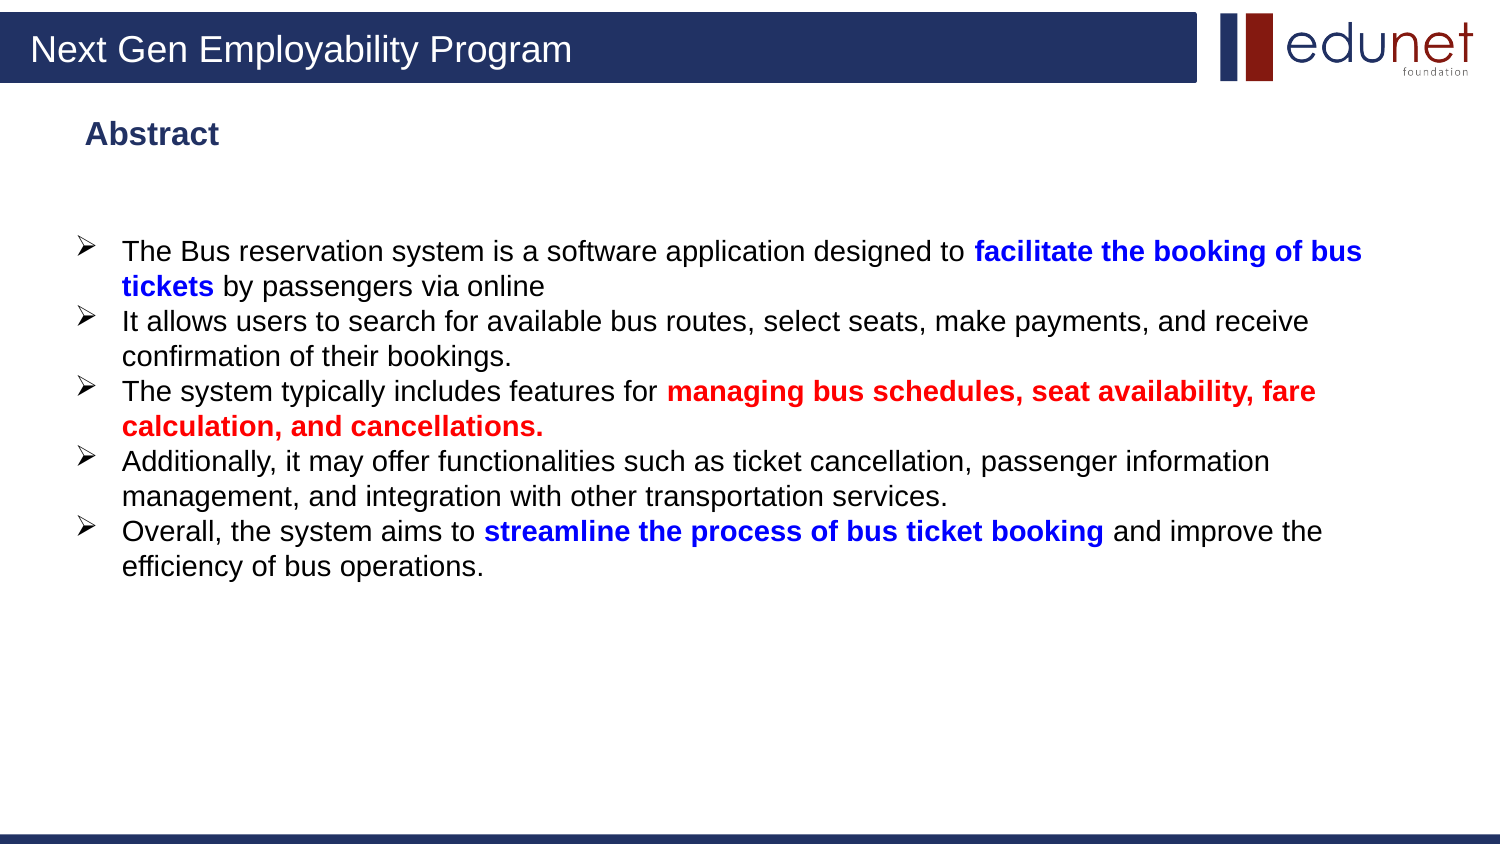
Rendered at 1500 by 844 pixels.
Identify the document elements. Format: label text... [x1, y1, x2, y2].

title Abstract [69, 97, 1364, 261]
picture [1279, 14, 1482, 83]
subtitle The Bus reservation system is a software application designed to facilitate the booking of bus tickets by passengers via online It allows users to search for available bus routes, select seats, make payments, and receive confirmation of their bookings. The system typically includes features for managing bus schedules, seat availability, fare calculation, and cancellations. Additionally, it may offer functionalities such as ticket cancellation, passenger information management, and integration with other transportation services. Overall, the system aims to streamline the process of bus ticket booking and improve the efficiency of bus operations. [75, 197, 1425, 687]
